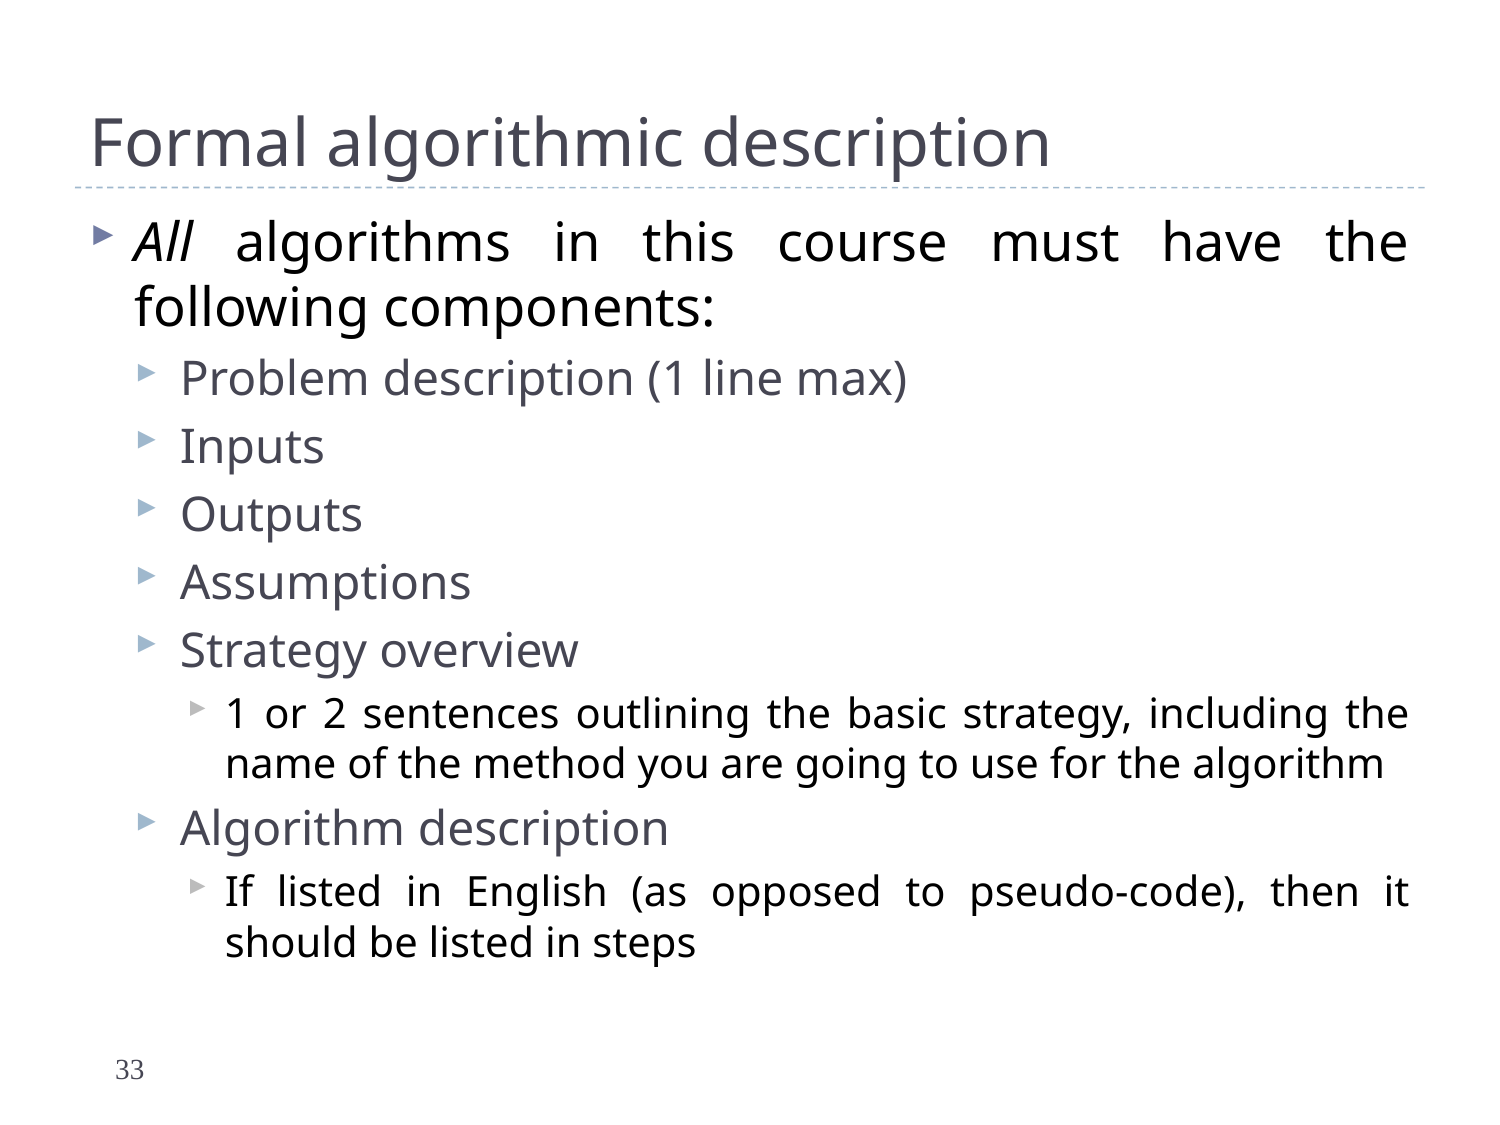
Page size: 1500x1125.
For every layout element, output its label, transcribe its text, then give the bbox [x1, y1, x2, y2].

title Formal algorithmic description [75, 24, 1425, 188]
list All algorithms in this course must have the following components: Problem description (1 line max) Inputs Outputs Assumptions Strategy overview 1 or 2 sentences outlining the basic strategy, including the name of the method you are going to use for the algorithm Algorithm description If listed in English (as opposed to pseudo-code), then it should be listed in steps [75, 200, 1425, 1010]
slide_number 33 [100, 1042, 426, 1103]
